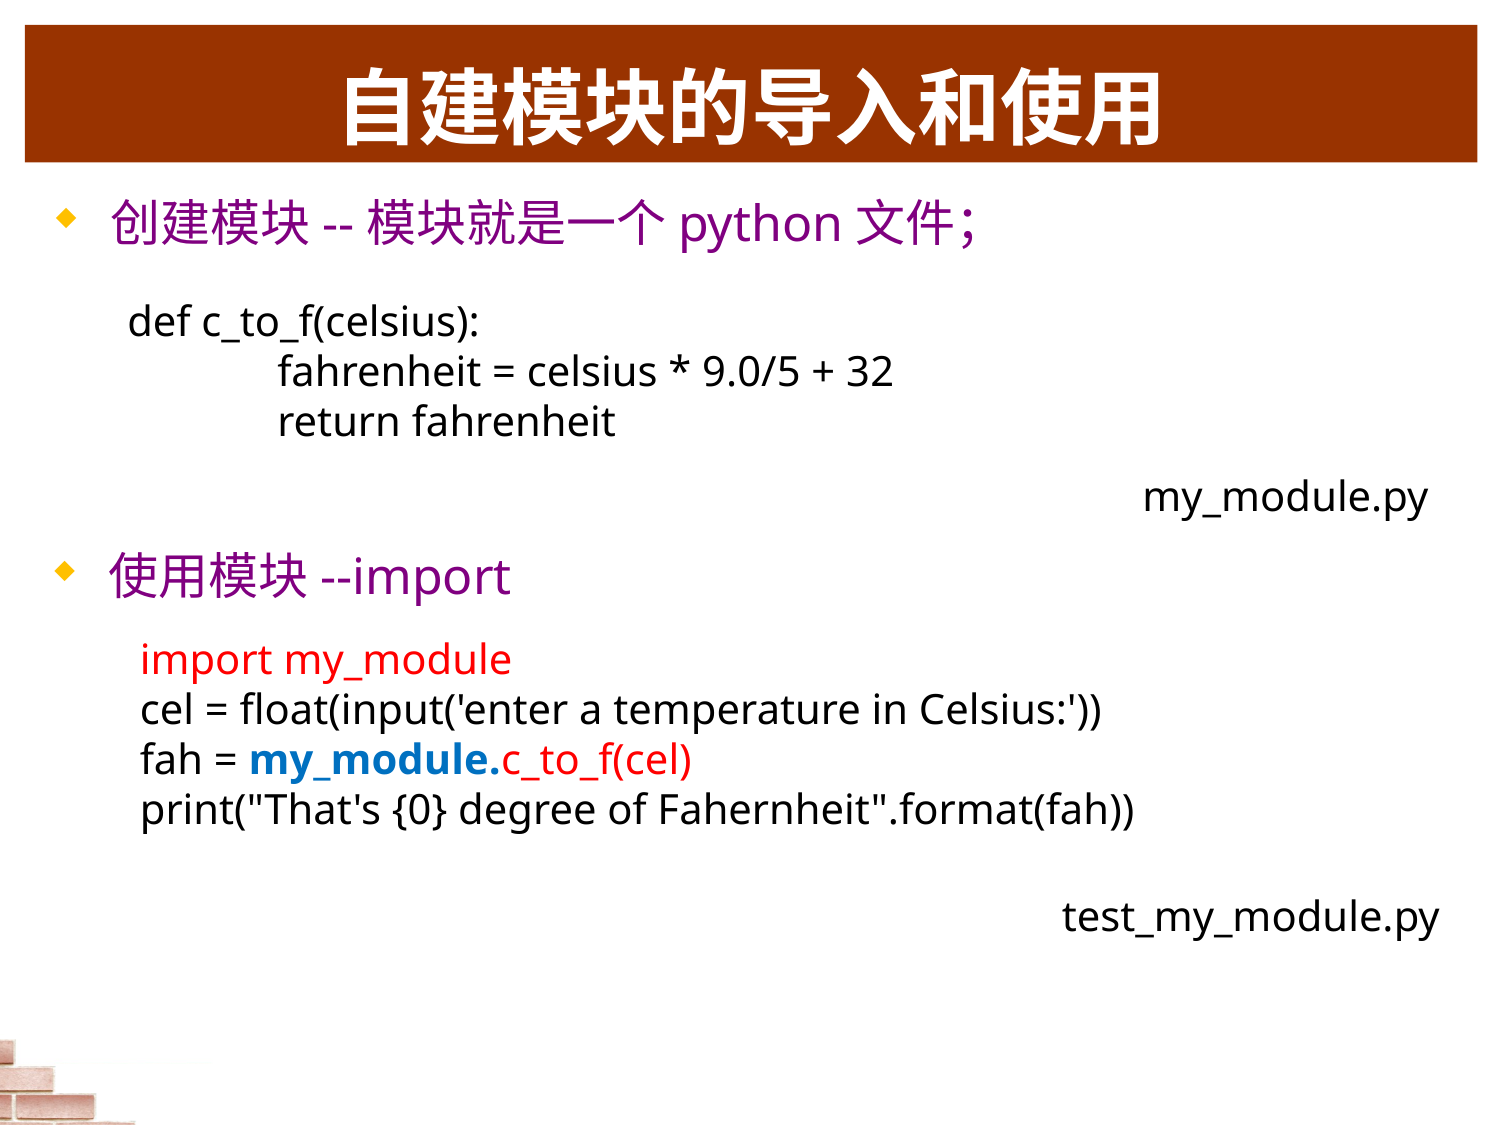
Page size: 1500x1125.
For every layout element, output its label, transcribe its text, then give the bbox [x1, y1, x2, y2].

text_box my_module.py [1127, 462, 1444, 528]
text_box import my_module cel = float(input('enter a temperature in Celsius:')) fah = my_module.c_to_f(cel) print("That's {0} degree of Fahernheit".format(fah)) [124, 625, 1463, 841]
text_box 创建模块--模块就是一个python文件； [39, 184, 1390, 260]
text_box test_my_module.py [1047, 881, 1455, 947]
title 自建模块的导入和使用 [24, 24, 1478, 163]
text_box 使用模块--import [37, 537, 1388, 613]
picture [0, 992, 213, 1125]
text_box def c_to_f(celsius): fahrenheit = celsius * 9.0/5 + 32 return fahrenheit [112, 287, 1150, 453]
